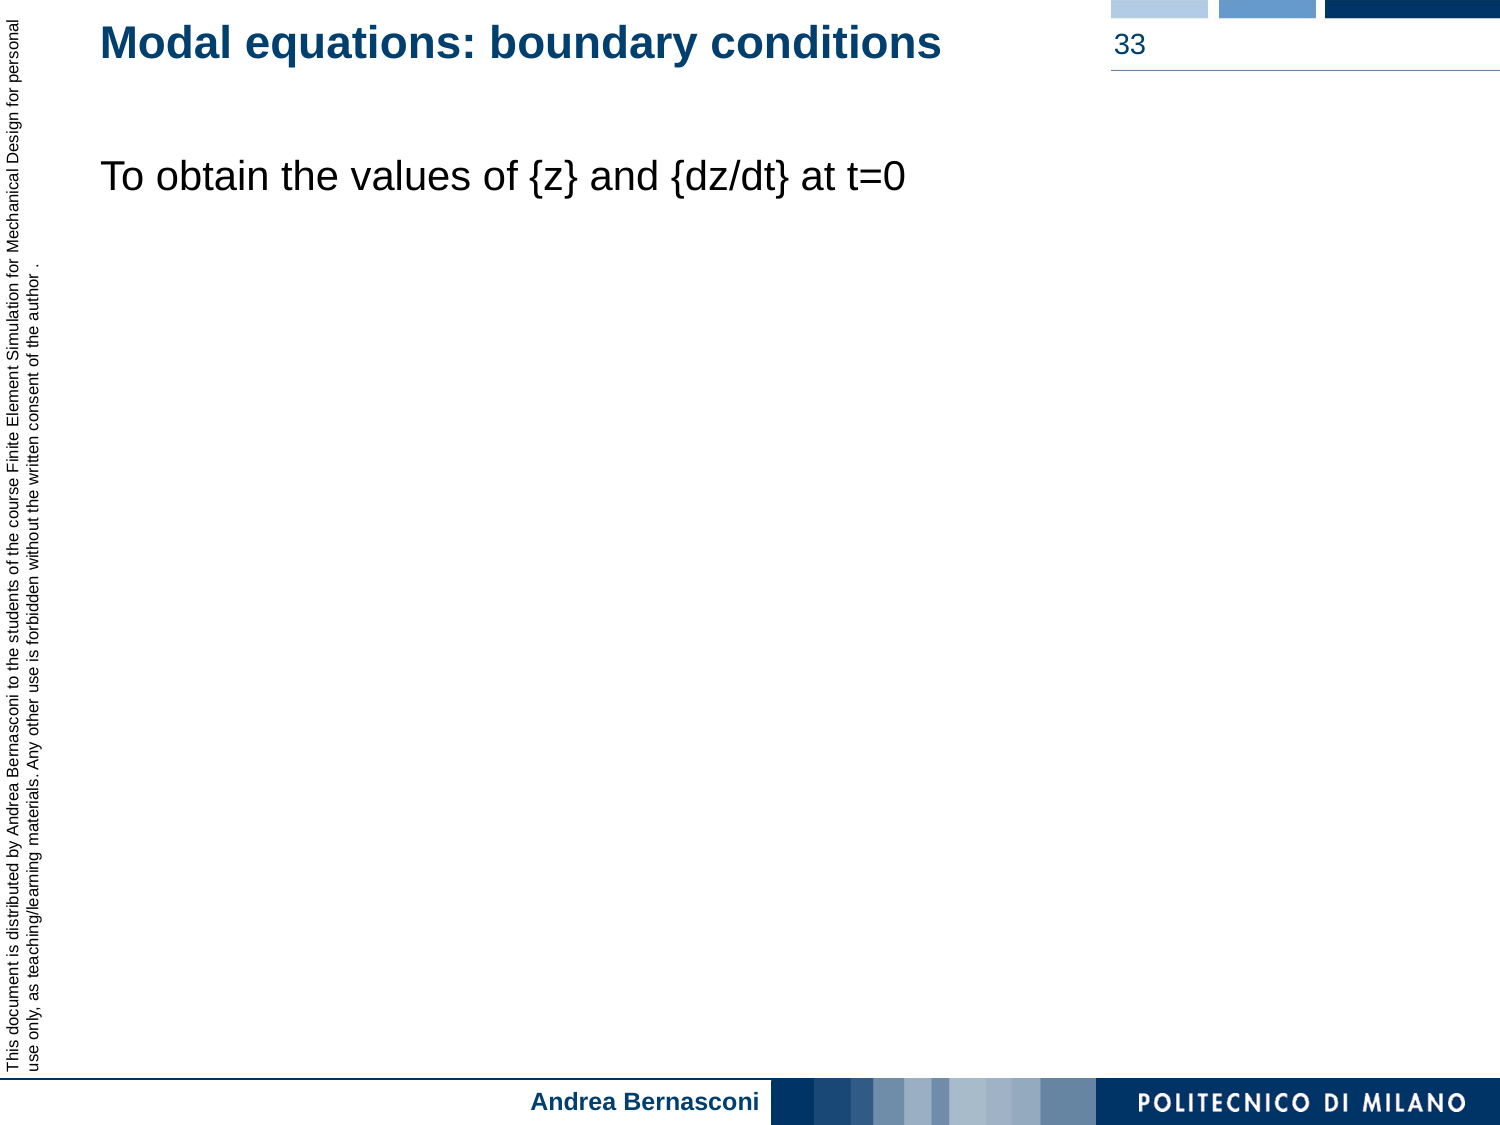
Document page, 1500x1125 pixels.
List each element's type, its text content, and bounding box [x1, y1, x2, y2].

picture [1103, 0, 1500, 74]
text_box To obtain the values of {z} and {dz/dt} at t=0 [100, 148, 1424, 199]
slide_number 33 [1105, 24, 1324, 60]
title Modal equations: boundary conditions [99, 12, 1075, 150]
picture [0, 1074, 1500, 1125]
